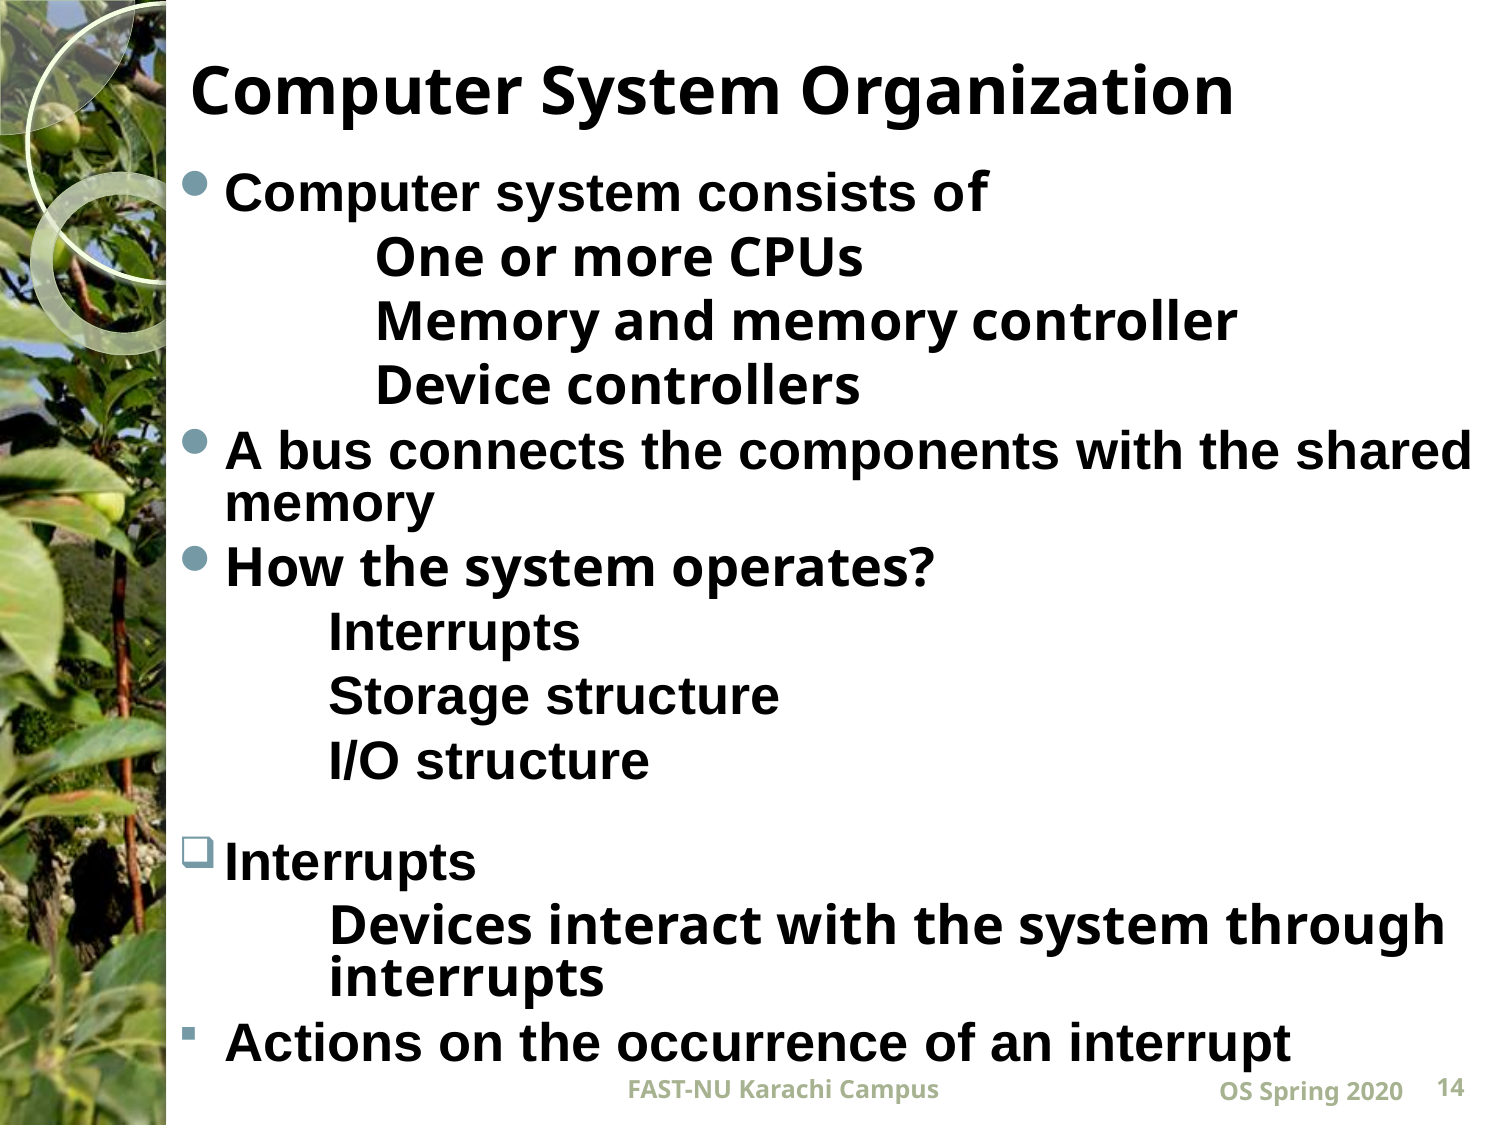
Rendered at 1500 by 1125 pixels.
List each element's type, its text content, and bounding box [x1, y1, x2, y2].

picture [53, 241, 149, 332]
picture [32, 13, 160, 207]
title Computer System Organization [174, 12, 1500, 162]
slide_number OS Spring 2020 [1050, 1038, 1413, 1113]
picture [136, 0, 166, 4]
footer FAST-NU Karachi Campus [612, 1051, 999, 1112]
slide_number 14 [1413, 1034, 1488, 1113]
list Computer system consists of One or more CPUs Memory and memory controller Device controllers A bus connects the components with the shared memory How the system operates? Interrupts Storage structure I/O structure Interrupts Devices interact with the system through interrupts Actions on the occurrence of an interrupt [149, 162, 1500, 1076]
picture [62, 195, 149, 279]
picture [0, 134, 166, 1125]
